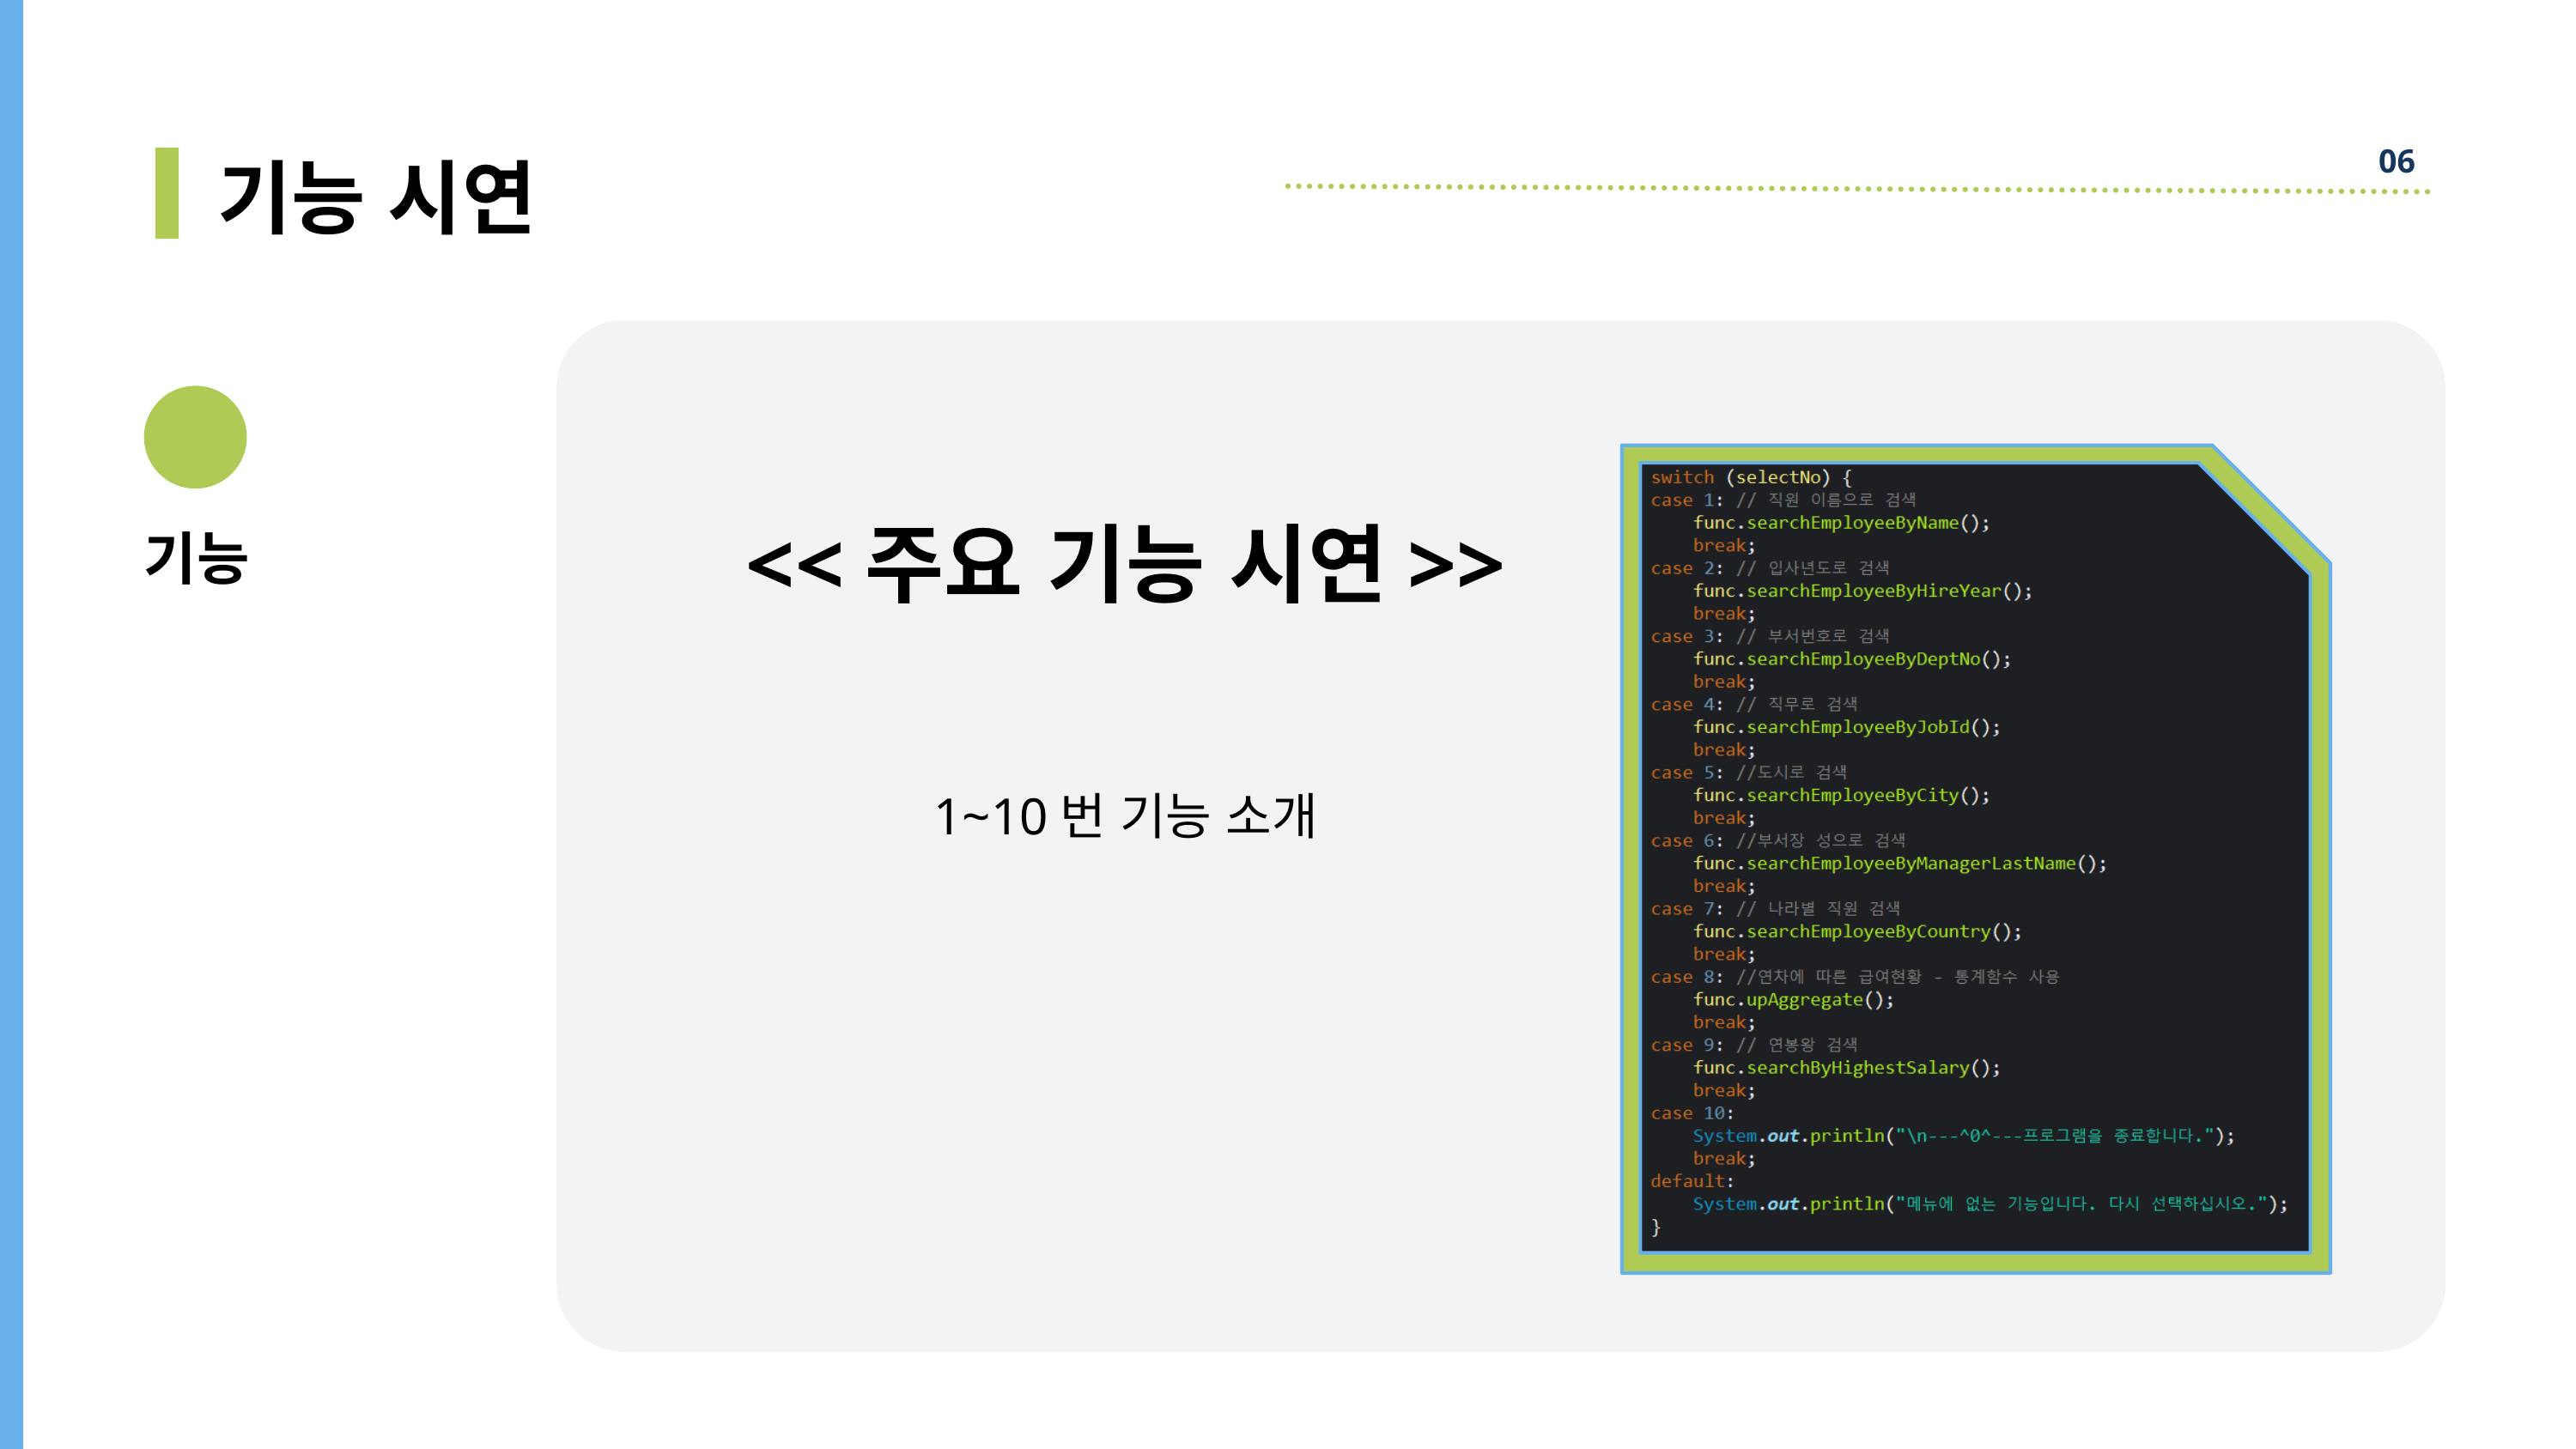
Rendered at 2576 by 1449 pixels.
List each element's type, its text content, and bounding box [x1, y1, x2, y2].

text_box [555, 318, 2448, 1354]
text_box 06 [2358, 134, 2428, 185]
text_box 기능 [143, 496, 332, 591]
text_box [155, 147, 179, 239]
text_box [1621, 445, 2331, 1274]
text_box [143, 385, 247, 489]
text_box [0, 0, 23, 1449]
text_box <<주요 기능 시연>> [708, 508, 1544, 614]
text_box 1~10번 기능 소개 [805, 740, 1447, 846]
text_box 기능 시연 [217, 139, 896, 245]
